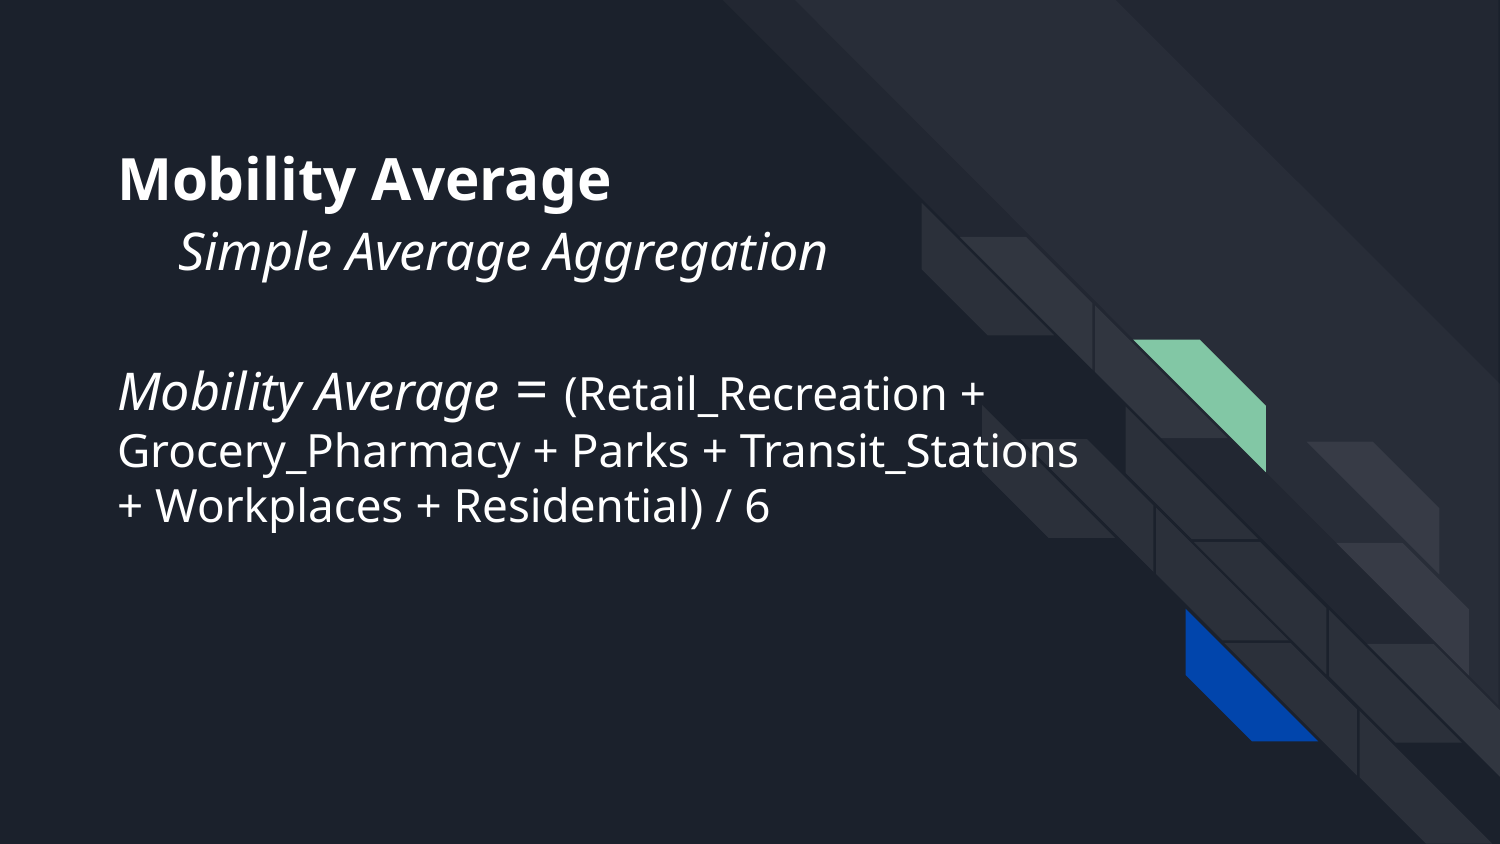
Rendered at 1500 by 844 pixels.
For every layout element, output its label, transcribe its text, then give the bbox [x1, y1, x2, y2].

title Mobility Average Simple Average Aggregation Mobility Average = (Retail_Recreation + Grocery_Pharmacy + Parks + Transit_Stations + Workplaces + Residential) / 6 [102, 98, 1128, 645]
